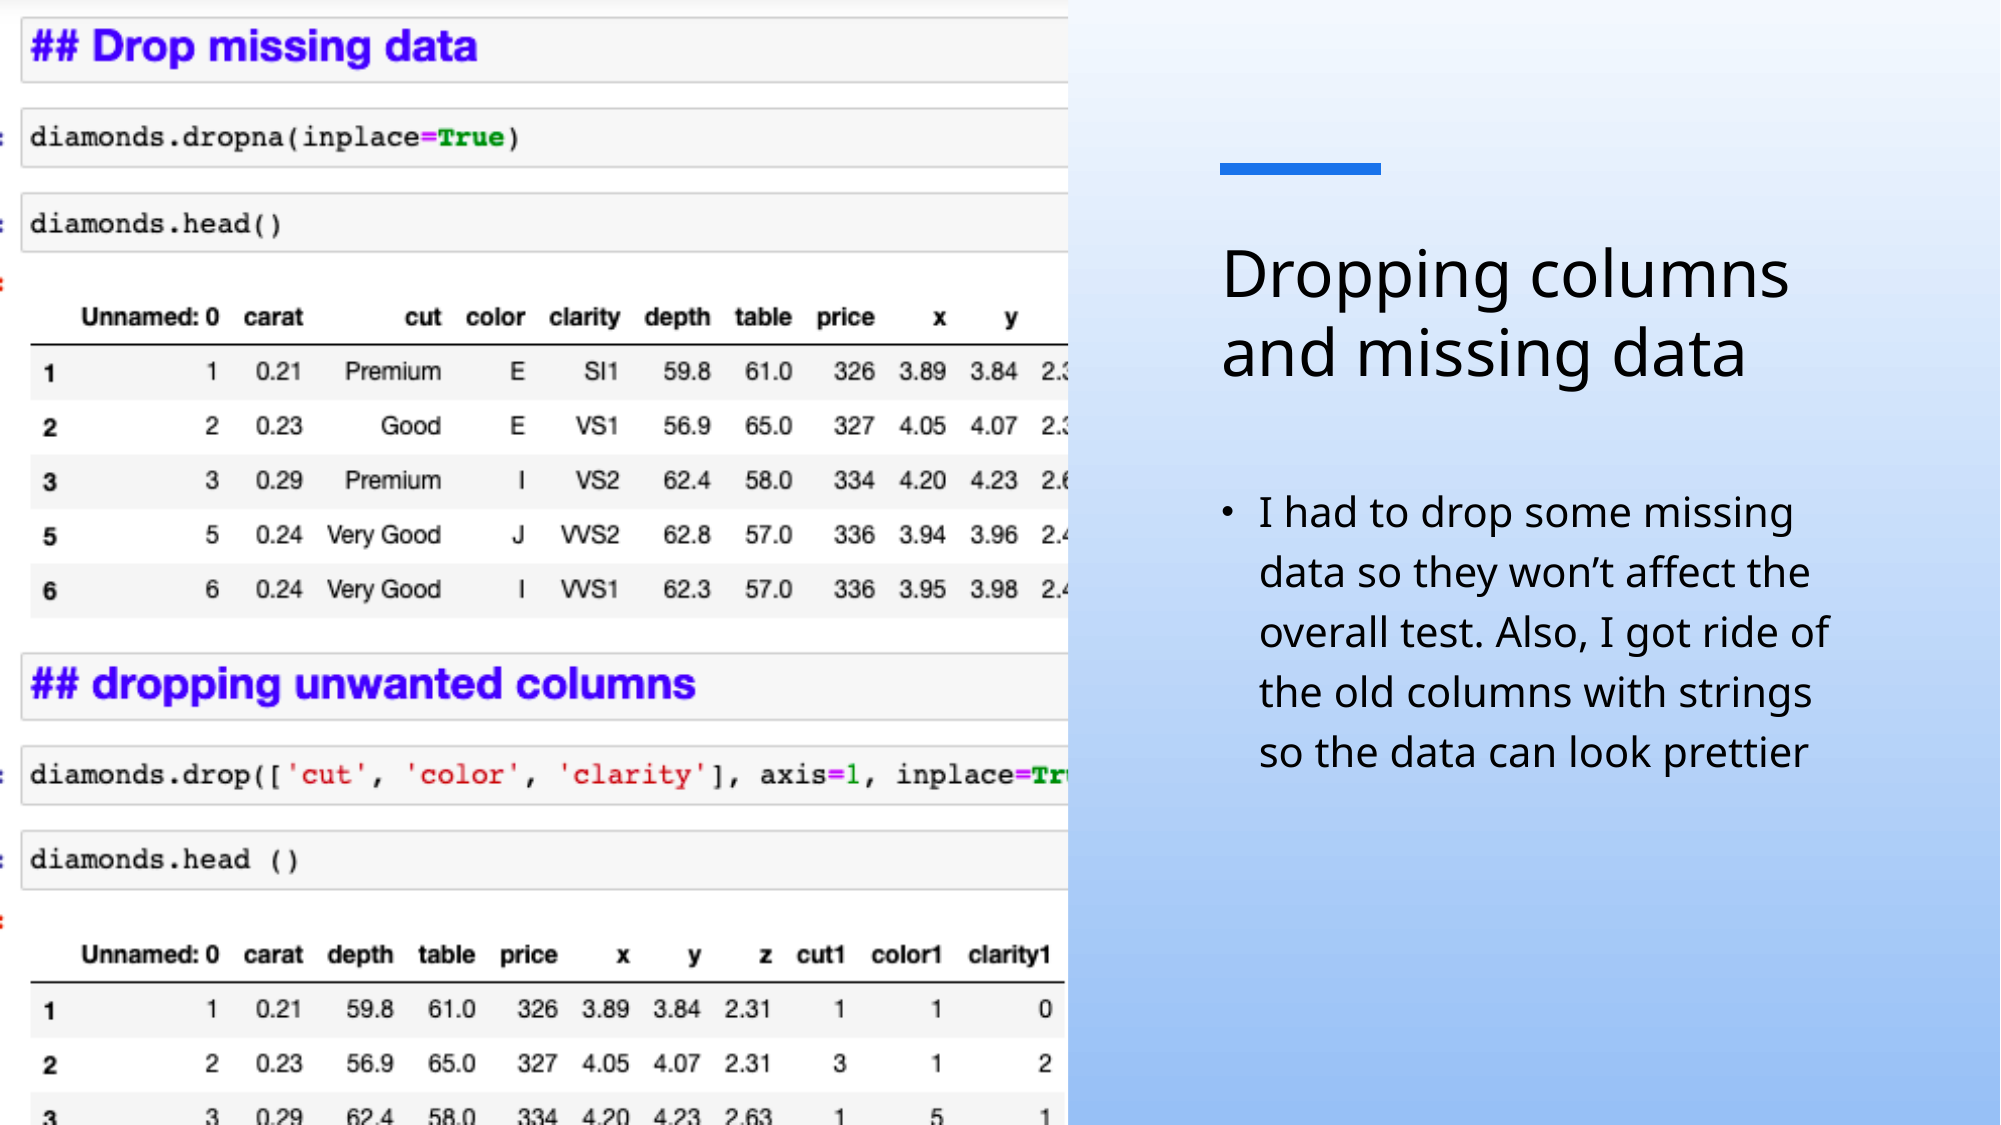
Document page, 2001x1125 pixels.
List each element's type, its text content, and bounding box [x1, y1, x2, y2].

title Dropping columns and missing data [1206, 224, 1850, 441]
text_box [1069, 0, 2000, 1125]
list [0, 0, 1069, 1125]
list I had to drop some missing data so they won’t affect the overall test. Also, I got ride of the old columns with strings so the data can look prettier [1206, 468, 1850, 975]
